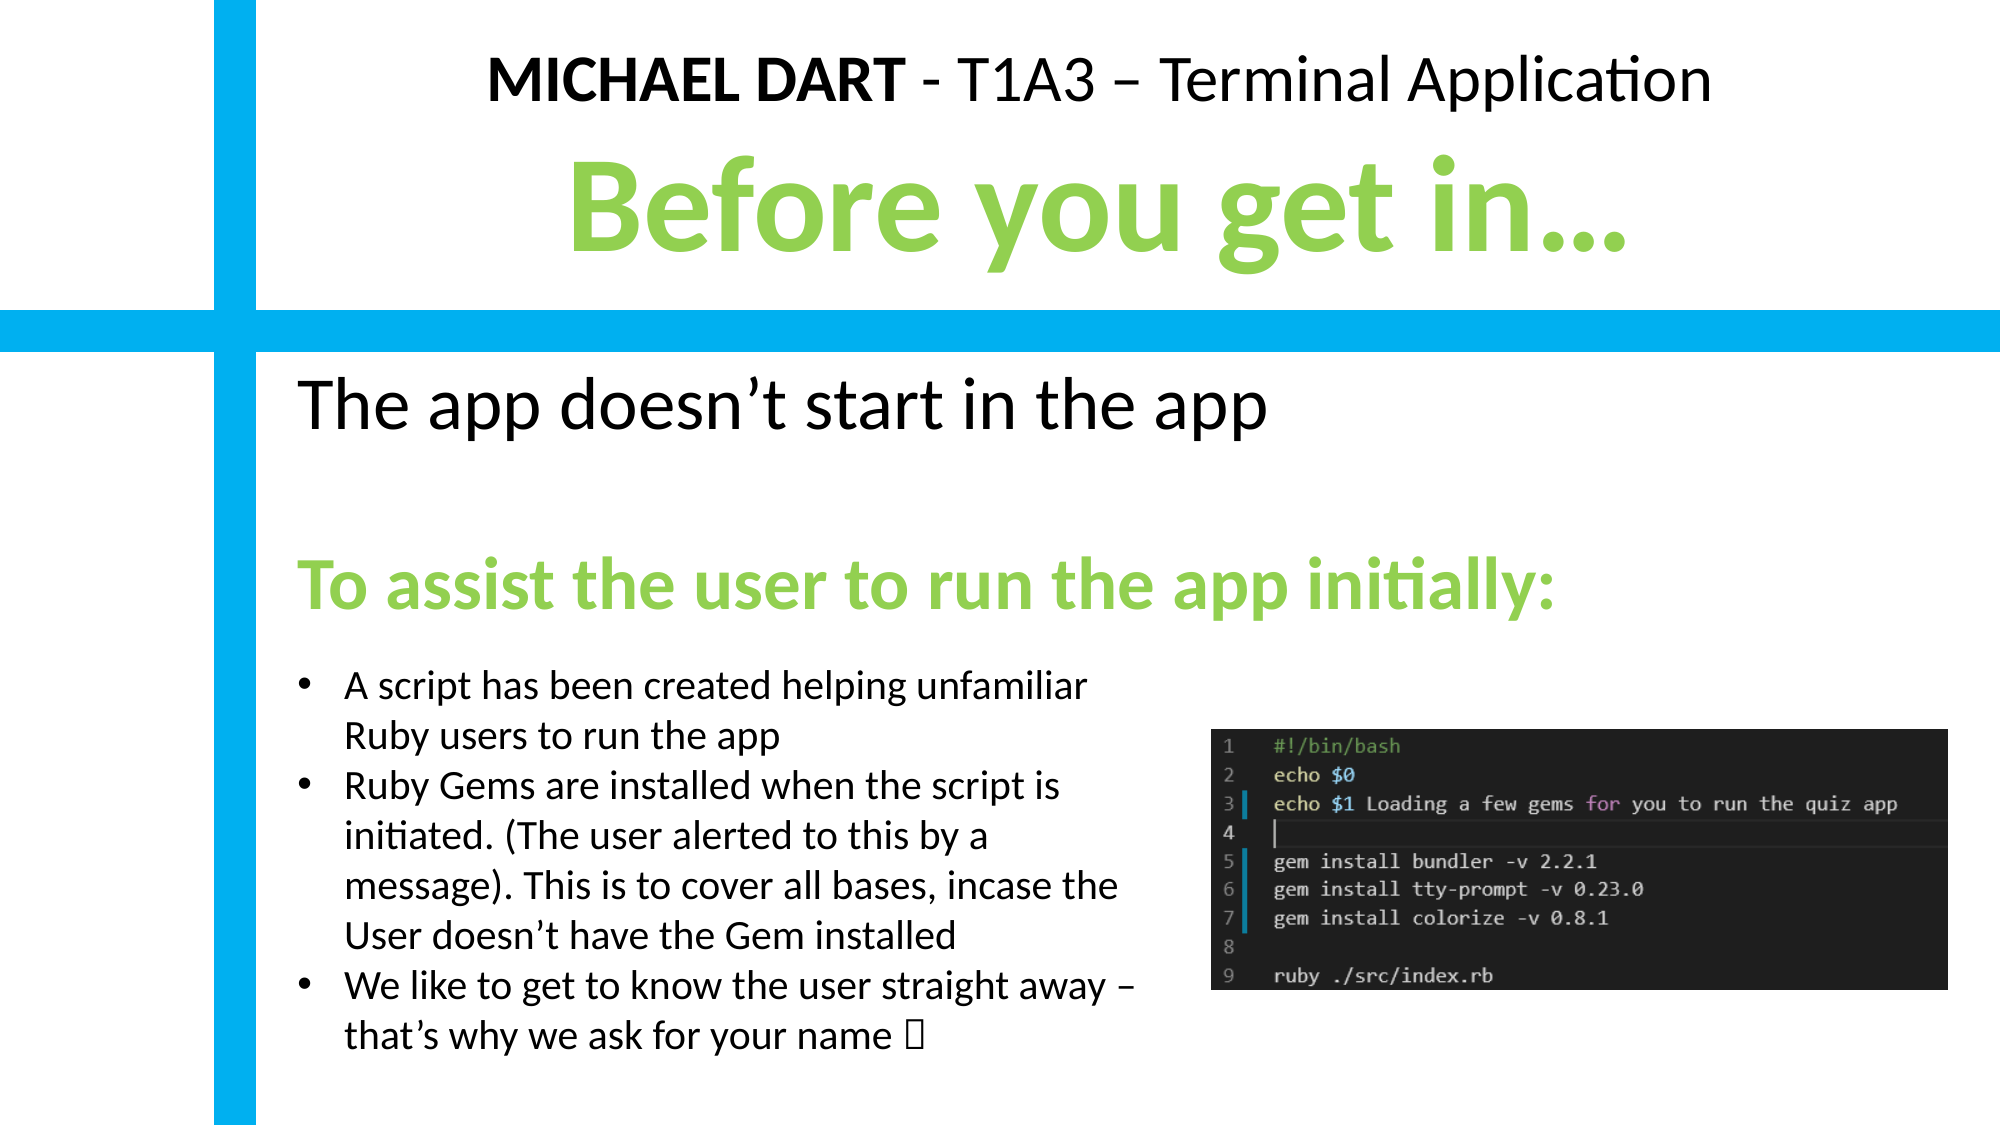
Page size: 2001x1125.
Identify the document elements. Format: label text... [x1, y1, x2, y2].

picture [1211, 729, 1948, 990]
text_box The app doesn’t start in the app To assist the user to run the app initially: [282, 346, 1607, 632]
text_box A script has been created helping unfamiliar Ruby users to run the app Ruby Gems are installed when the script is initiated. (The user alerted to this by a message). This is to cover all bases, incase the User doesn’t have the Gem installed We like to get to know the user straight away – that’s why we ask for your name  [282, 650, 1165, 1066]
text_box MICHAEL DART - T1A3 – Terminal Application Before you get in… [435, 27, 1765, 287]
